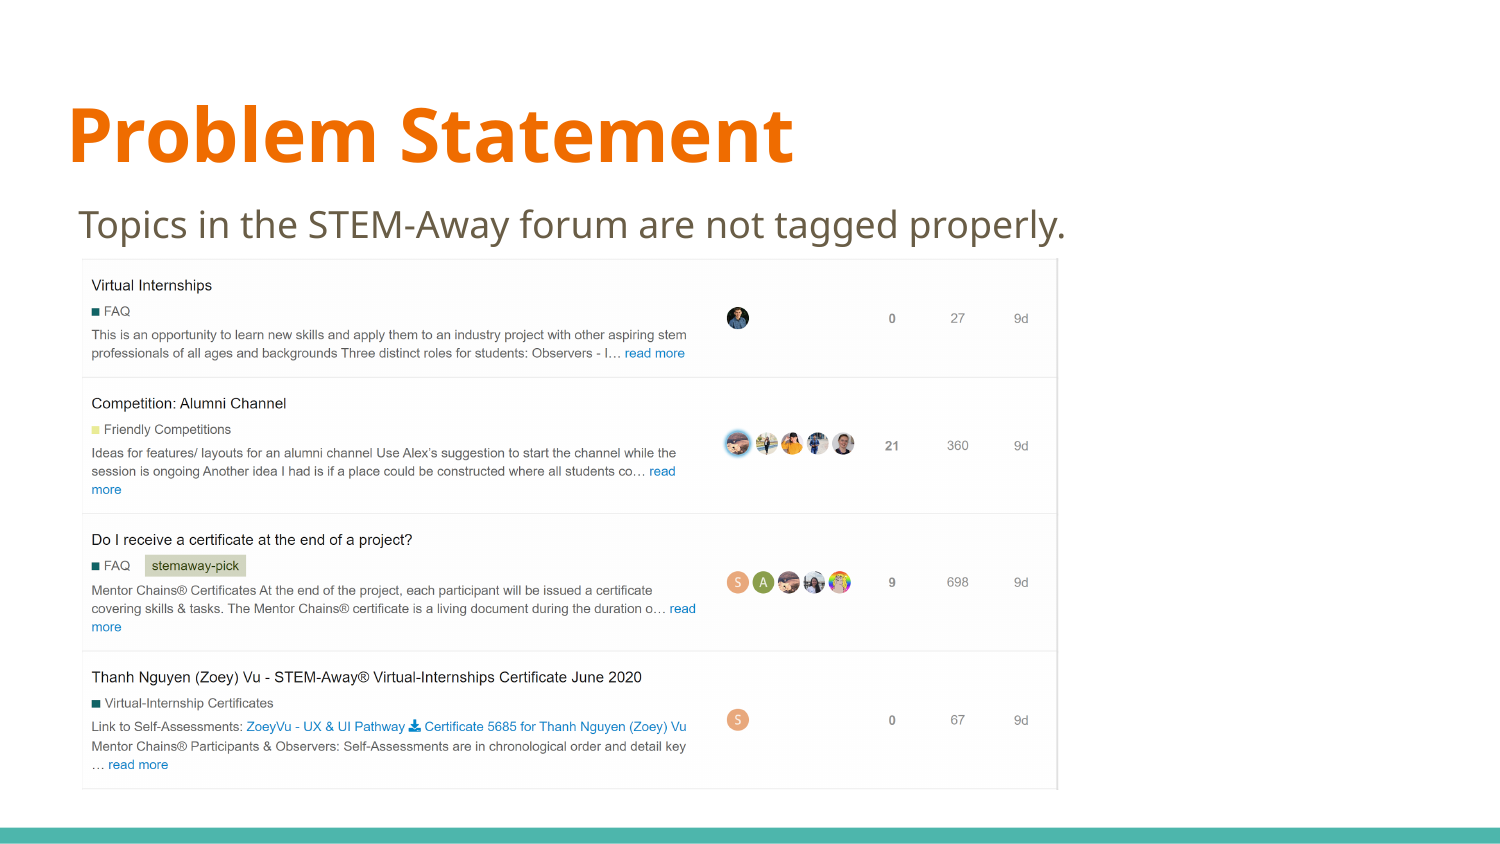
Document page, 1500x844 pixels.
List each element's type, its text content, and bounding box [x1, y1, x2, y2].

title Problem Statement [51, 72, 1449, 189]
list Topics in the STEM-Away forum are not tagged properly. [63, 179, 1222, 620]
picture [82, 258, 1059, 790]
